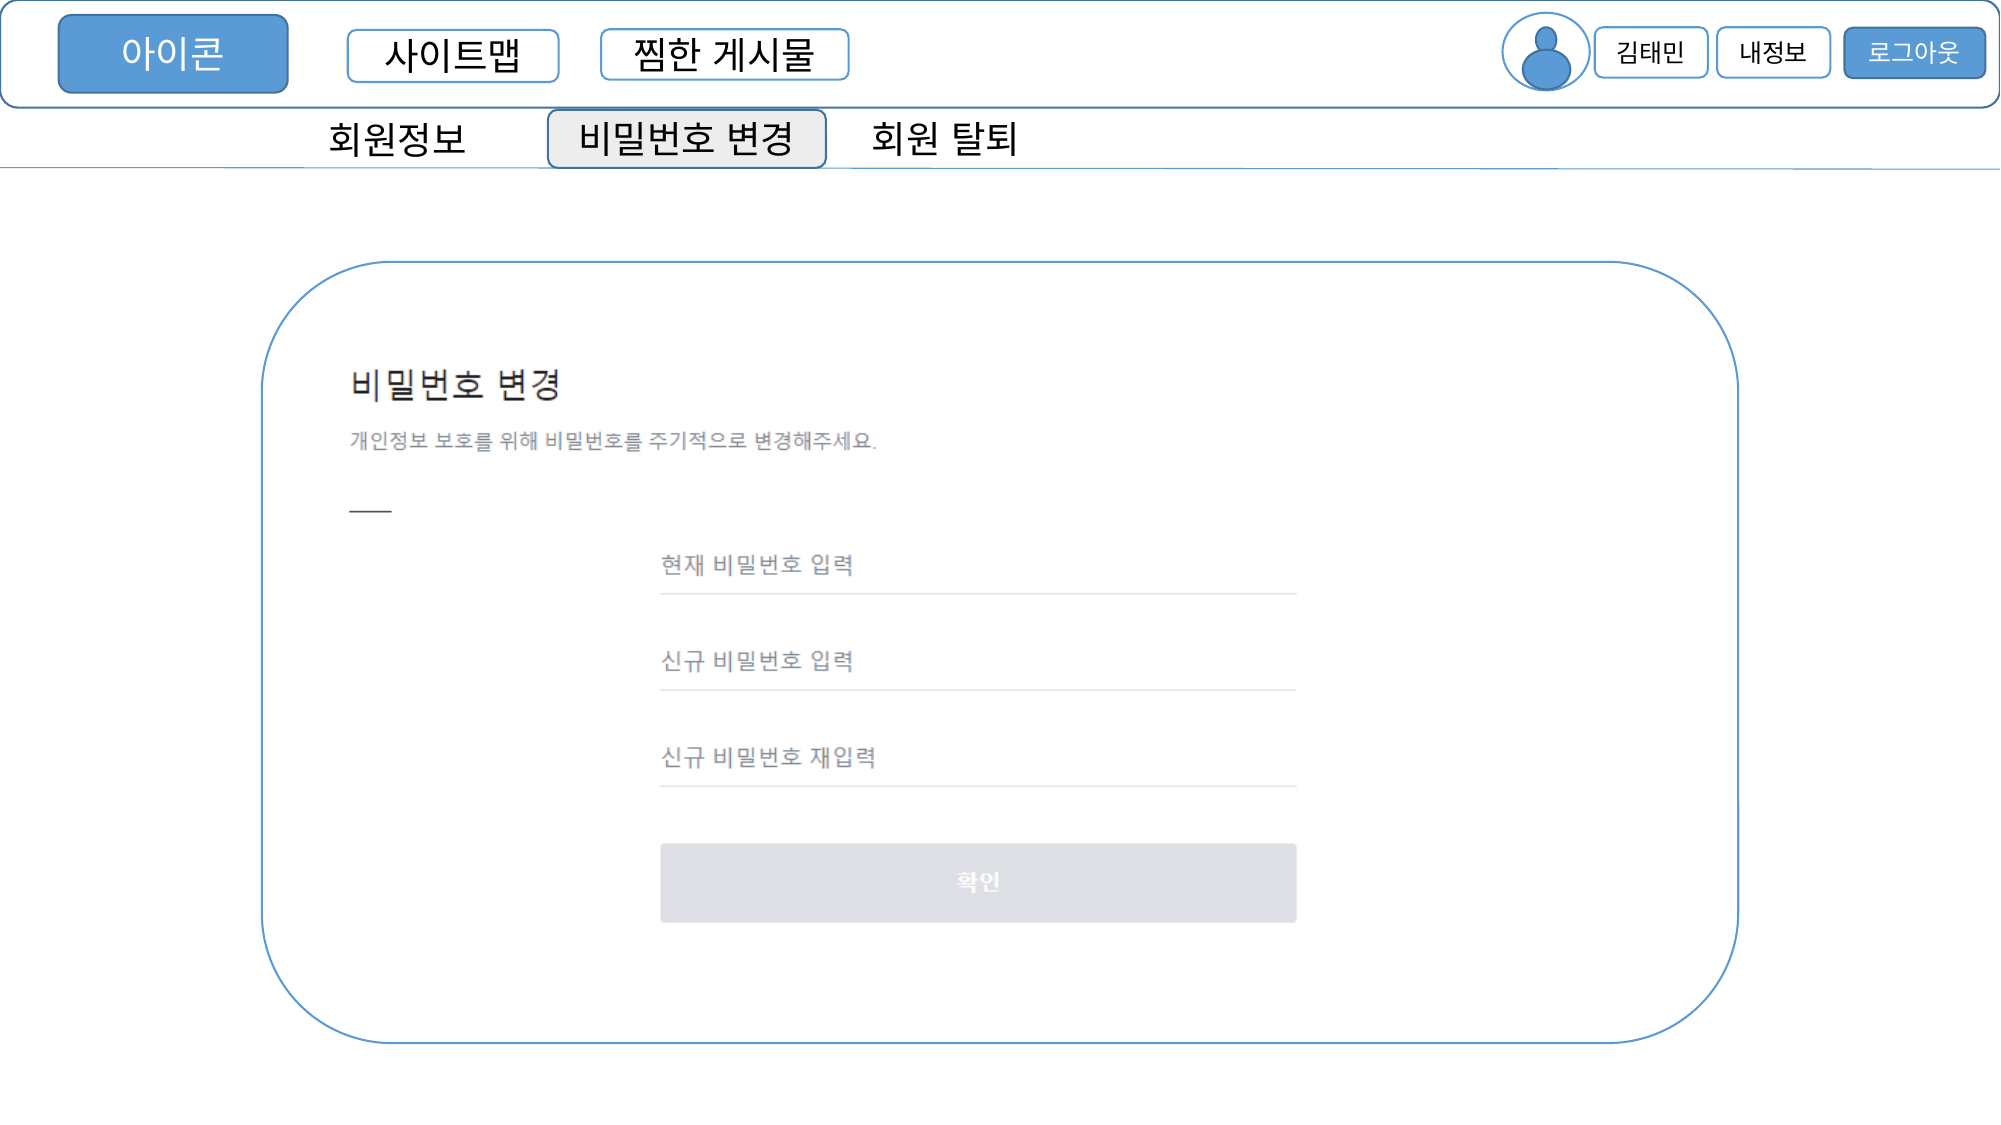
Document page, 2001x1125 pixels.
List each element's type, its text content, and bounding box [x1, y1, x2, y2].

text_box 회원 탈퇴 [857, 108, 1036, 167]
text_box 찜한 게시물 [600, 28, 850, 81]
text_box 회원정보 [313, 109, 482, 167]
picture [324, 347, 1632, 957]
text_box 사이트맵 [346, 28, 560, 84]
text_box 김태민 [1593, 26, 1709, 79]
text_box [1534, 26, 1558, 49]
text_box 내정보 [1716, 26, 1832, 79]
text_box [260, 260, 1740, 1045]
text_box 아이콘 [57, 13, 289, 94]
text_box 로그아웃 [1843, 26, 1987, 80]
text_box [1521, 48, 1572, 91]
text_box [1501, 11, 1591, 92]
text_box 비밀번호 변경 [546, 108, 828, 167]
text_box [0, 0, 2000, 109]
